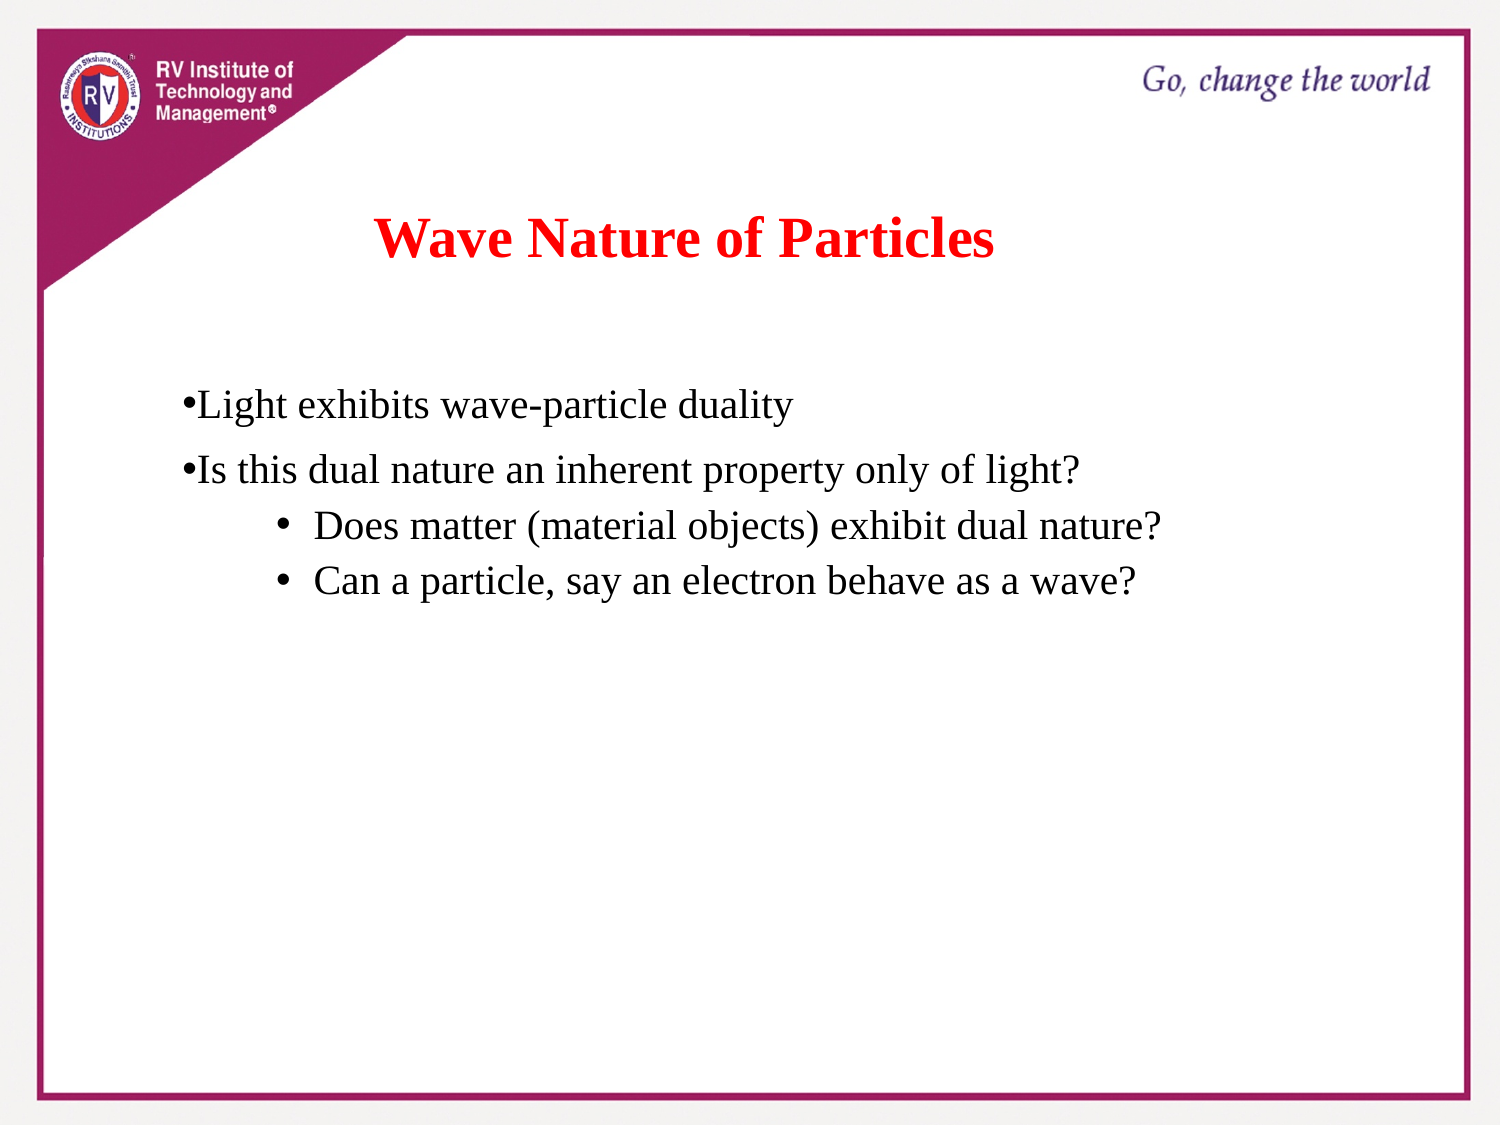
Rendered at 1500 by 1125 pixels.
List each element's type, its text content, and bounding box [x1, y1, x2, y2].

picture [0, 0, 1500, 1125]
text_box Wave Nature of Particles [358, 191, 1021, 277]
text_box Light exhibits wave-particle duality Is this dual nature an inherent property only of light? Does matter (material objects) exhibit dual nature? Can a particle, say an electron behave as a wave? [167, 374, 1321, 667]
